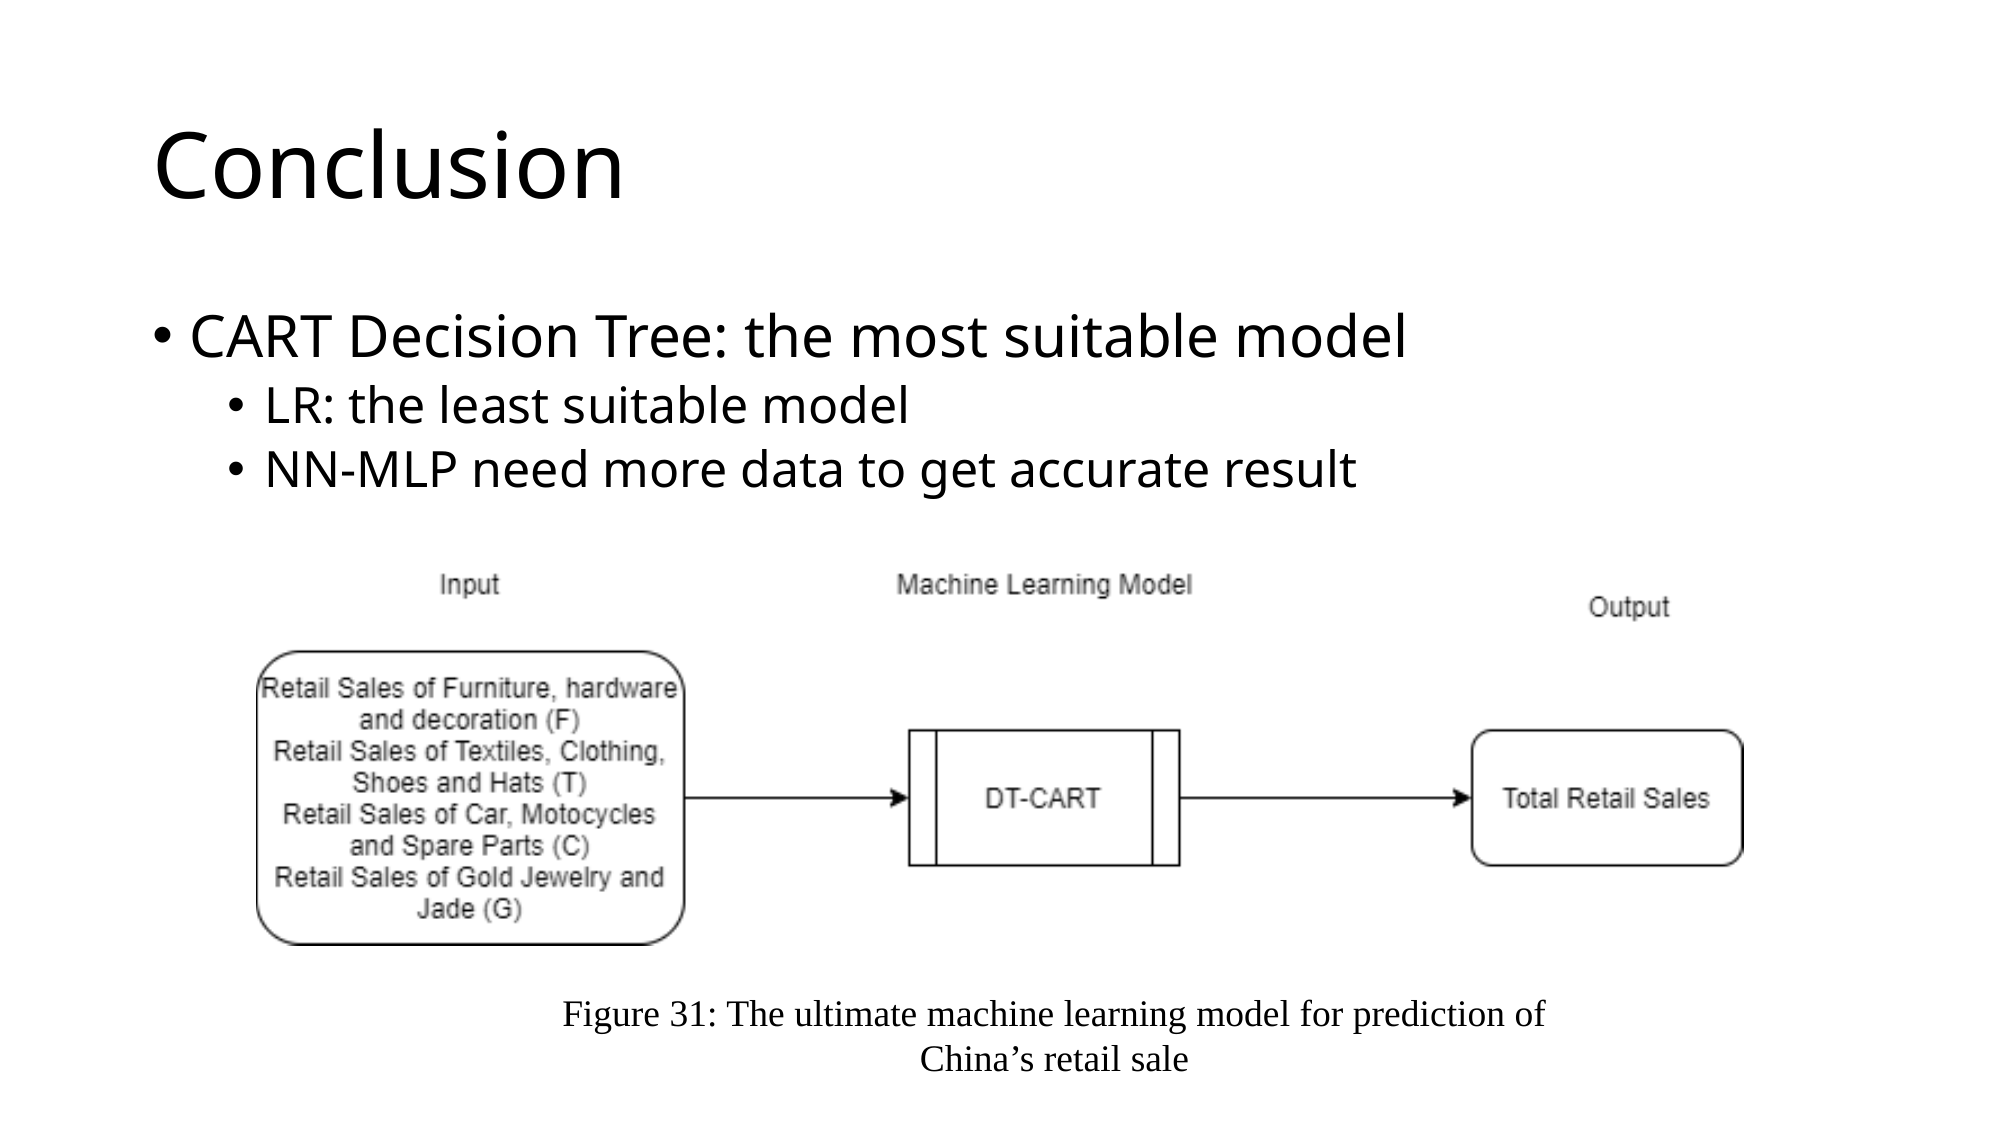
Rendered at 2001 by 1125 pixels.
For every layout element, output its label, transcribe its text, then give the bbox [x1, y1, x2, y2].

text_box Figure 31: The ultimate machine learning model for prediction of China’s retail sale [533, 981, 1576, 1087]
list CART Decision Tree: the most suitable model LR: the least suitable model NN-MLP need more data to get accurate result [137, 299, 1863, 1014]
picture [256, 561, 1744, 946]
title Conclusion [137, 59, 1863, 278]
